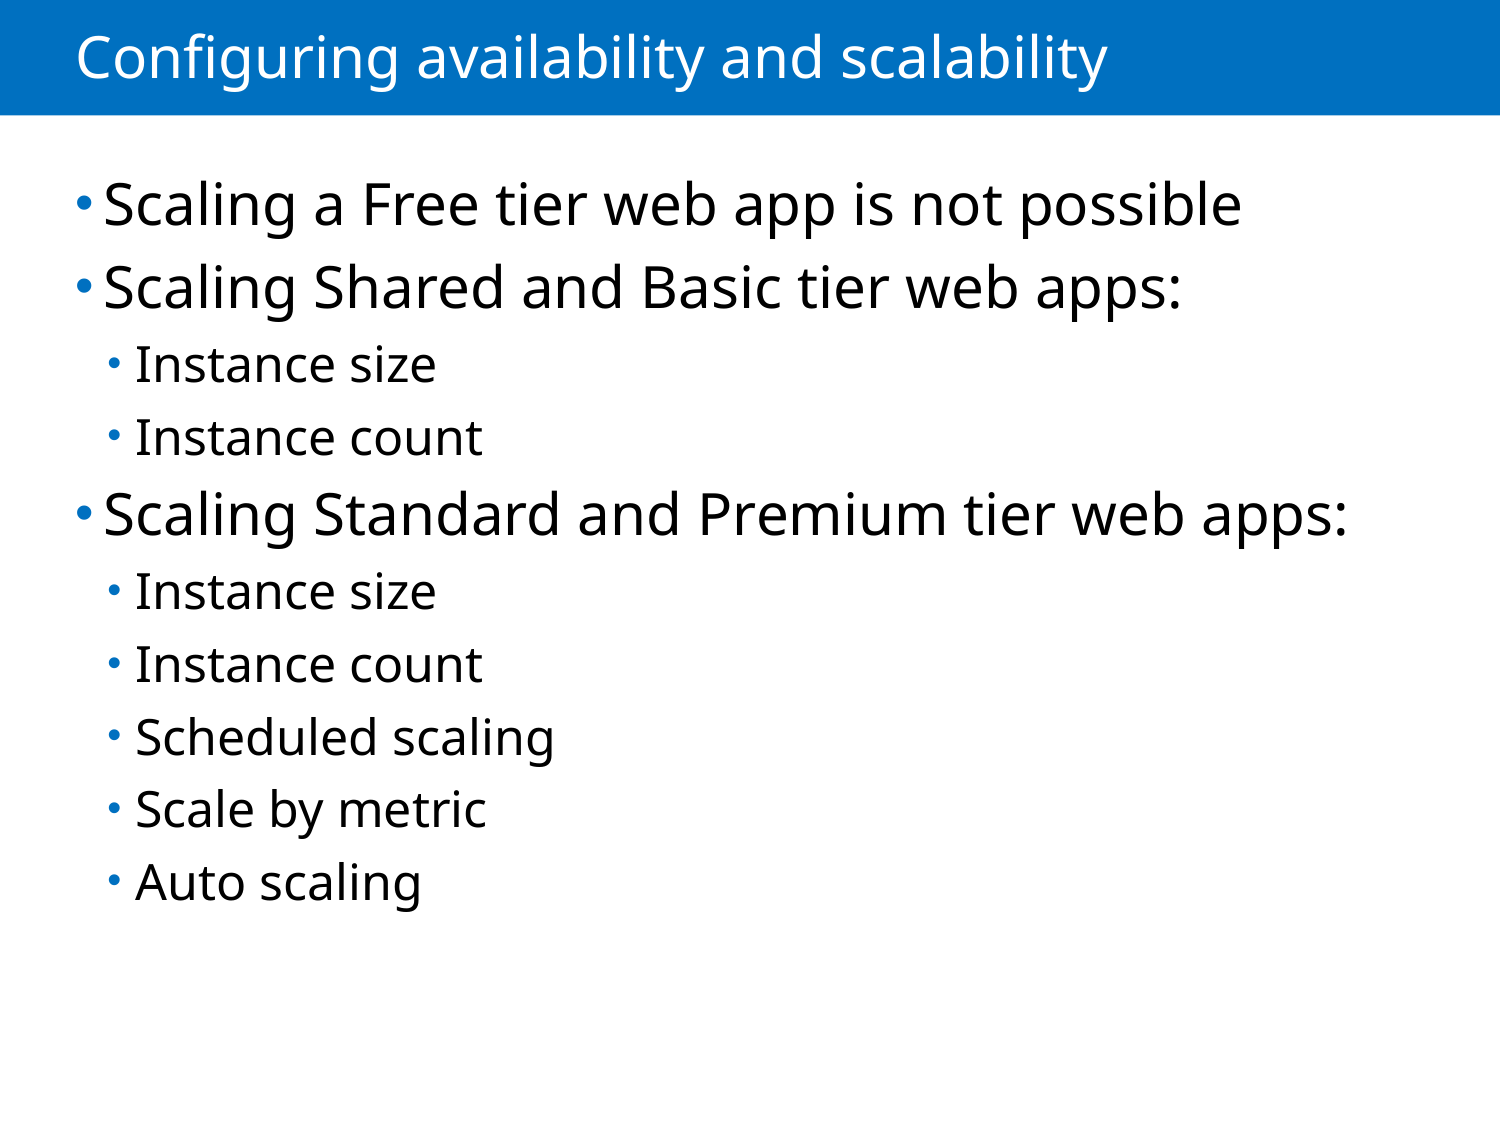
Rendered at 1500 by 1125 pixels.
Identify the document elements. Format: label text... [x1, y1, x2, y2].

title Configuring availability and scalability [75, 0, 1351, 122]
text_box Scaling a Free tier web app is not possible Scaling Shared and Basic tier web apps: Instance size Instance count Scaling Standard and Premium tier web apps: Instance size Instance count Scheduled scaling Scale by metric Auto scaling [75, 167, 1408, 1012]
